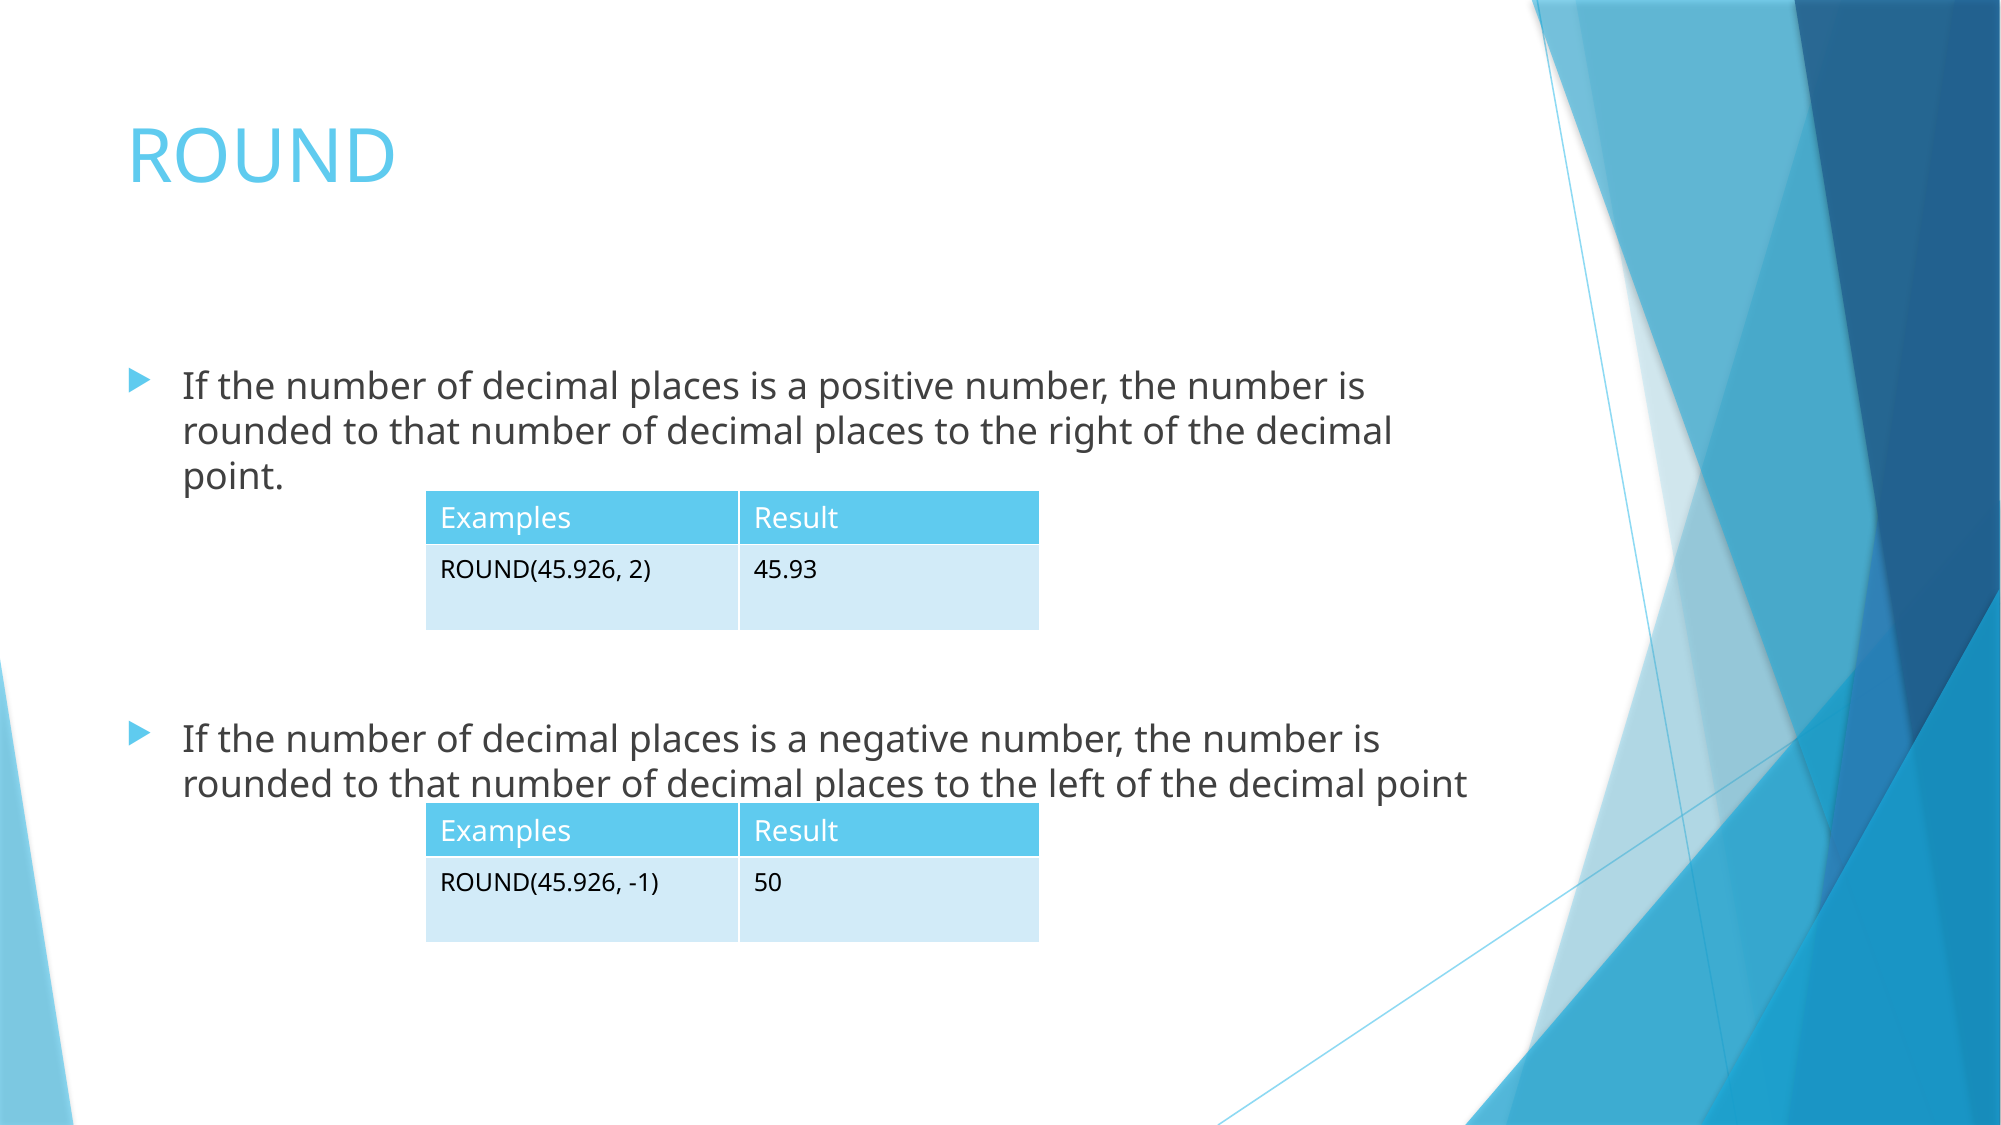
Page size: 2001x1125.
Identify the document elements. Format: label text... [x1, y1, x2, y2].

table_header Examples [426, 803, 738, 856]
table_cell ROUND(45.926, 2) [426, 545, 738, 630]
table_header Result [740, 803, 1039, 856]
table_cell 45.93 [740, 545, 1039, 630]
table_cell 50 [740, 858, 1039, 942]
title ROUND [111, 99, 1522, 317]
table_header Result [740, 491, 1039, 544]
table_cell ROUND(45.926, -1) [426, 858, 738, 942]
table_header Examples [426, 491, 738, 544]
list If the number of decimal places is a positive number, the number is rounded to that number of decimal places to the right of the decimal point. If the number of decimal places is a negative number, the number is rounded to that number of decimal places to the left of the decimal point [111, 354, 1522, 992]
